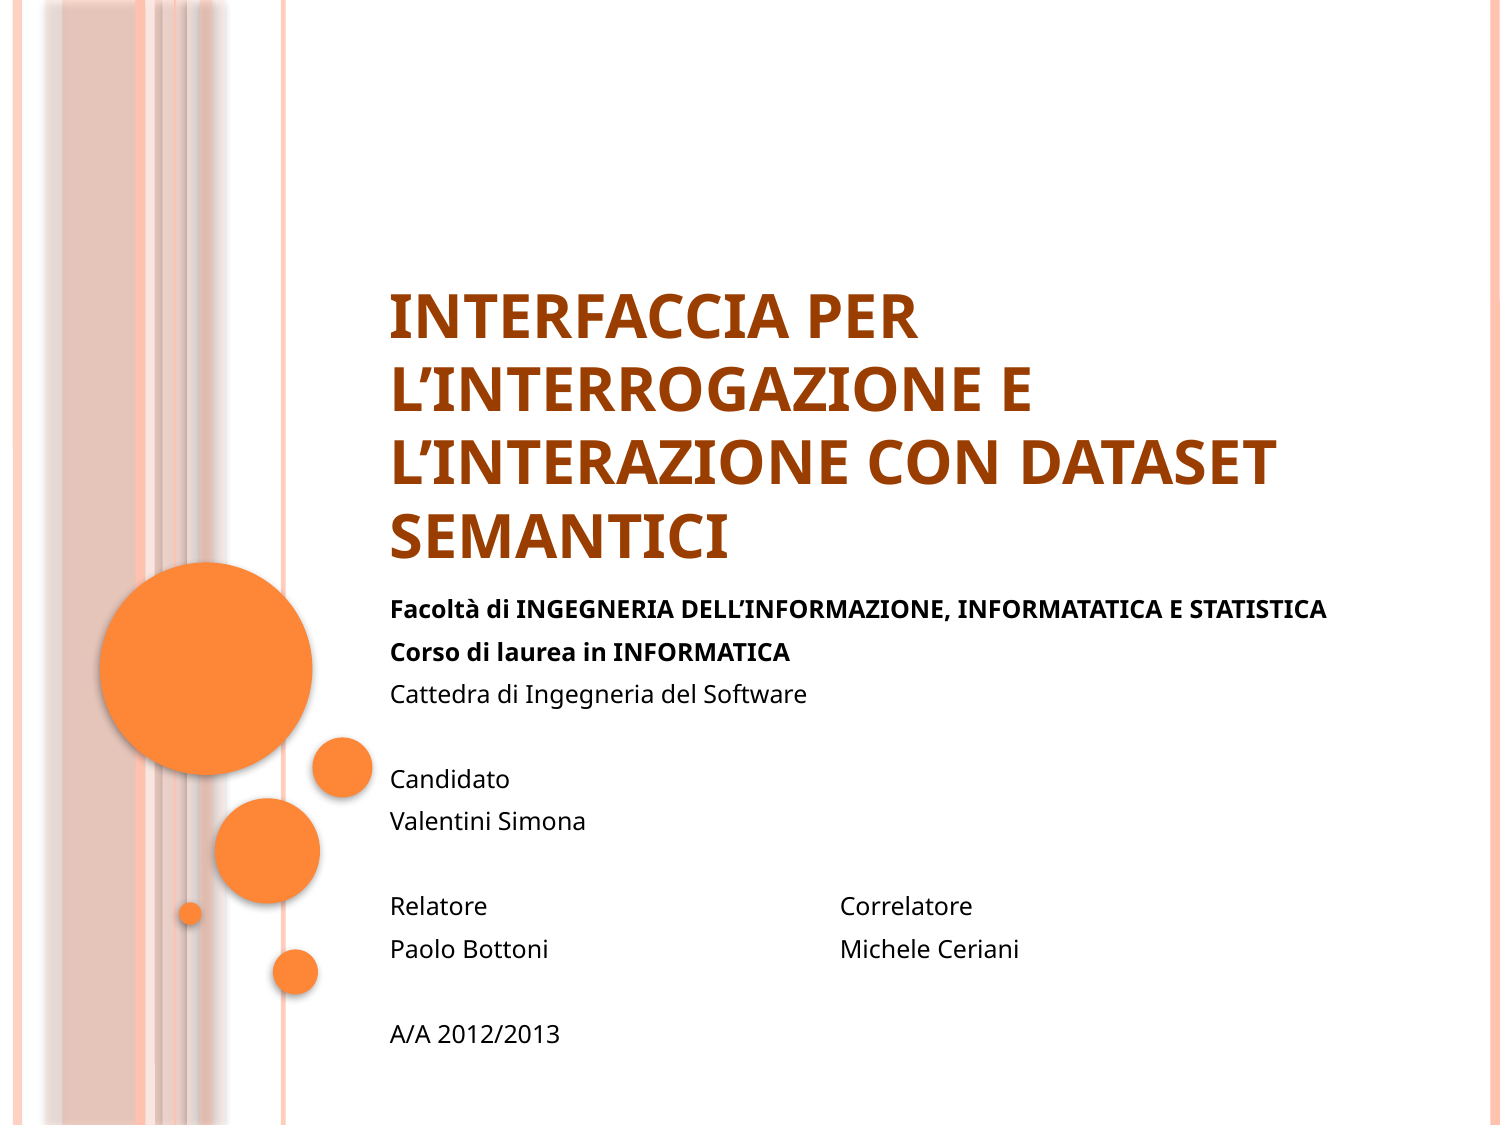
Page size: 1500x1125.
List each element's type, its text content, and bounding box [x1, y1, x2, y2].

title Interfaccia per l’interrogazione e l’interazione con dataset semantici [375, 267, 1388, 578]
subtitle Facoltà di INGEGNERIA DELL’INFORMAZIONE, INFORMATATICA E STATISTICA Corso di laurea in INFORMATICA Cattedra di Ingegneria del Software Candidato Valentini Simona Relatore Correlatore Paolo Bottoni Michele Ceriani A/A 2012/2013 [375, 586, 1388, 1094]
